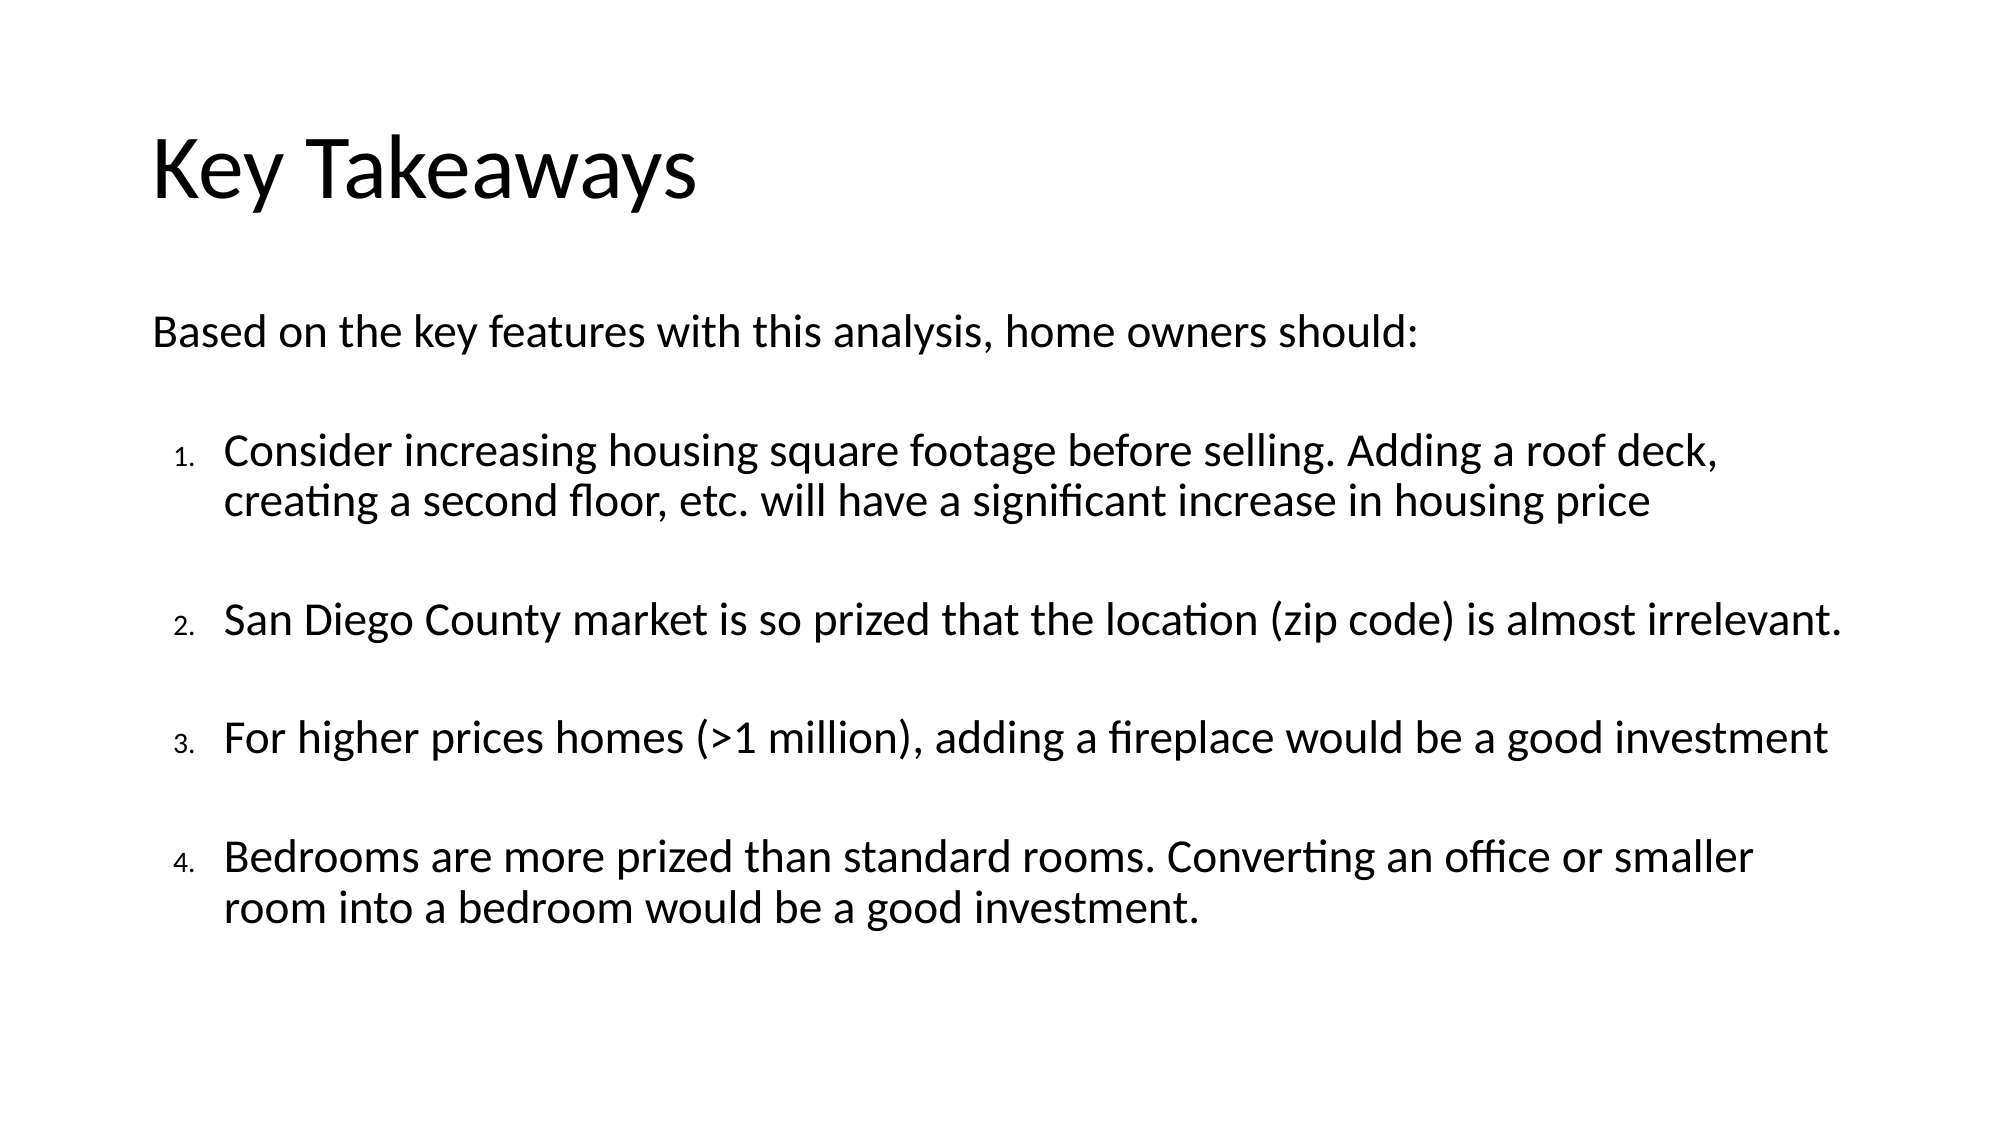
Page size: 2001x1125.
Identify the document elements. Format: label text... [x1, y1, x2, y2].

title Key Takeaways [137, 59, 1863, 278]
list Based on the key features with this analysis, home owners should: Consider increasing housing square footage before selling. Adding a roof deck, creating a second floor, etc. will have a significant increase in housing price San Diego County market is so prized that the location (zip code) is almost irrelevant. For higher prices homes (>1 million), adding a fireplace would be a good investment Bedrooms are more prized than standard rooms. Converting an office or smaller room into a bedroom would be a good investment. [137, 299, 1863, 1014]
